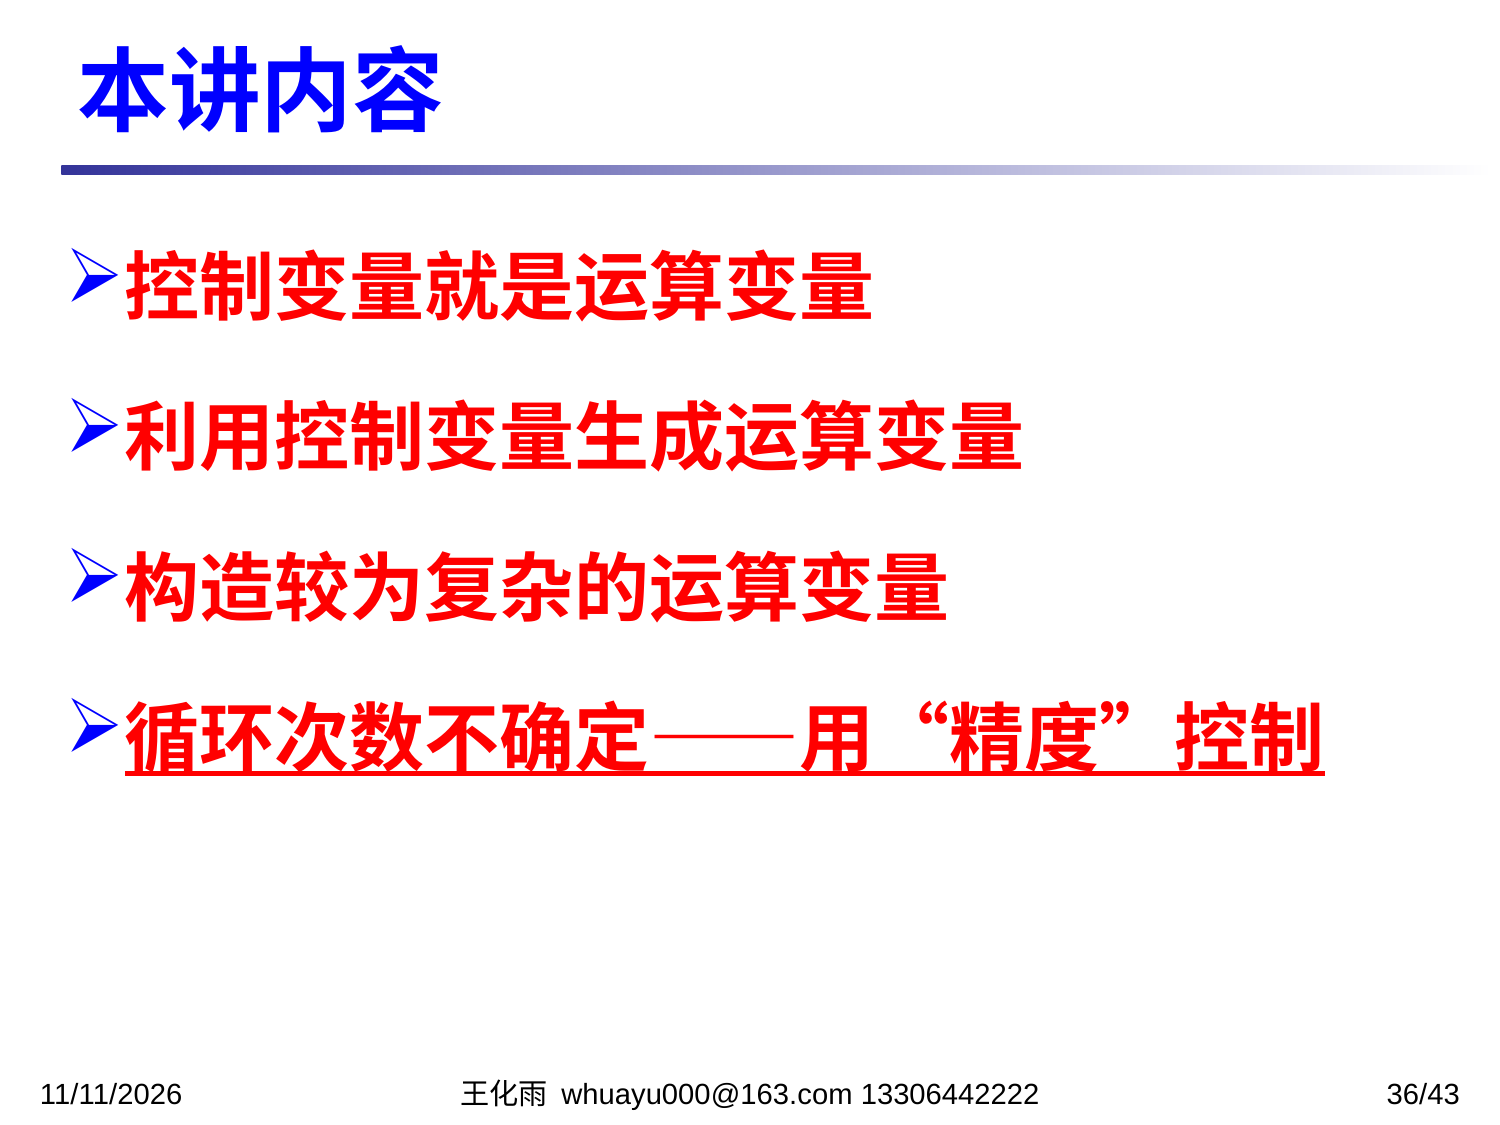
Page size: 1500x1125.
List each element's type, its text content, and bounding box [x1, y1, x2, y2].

footer 王化雨 whuayu000@163.com 13306442222 [387, 1074, 1113, 1103]
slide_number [24, 1074, 376, 1103]
list 控制变量就是运算变量 利用控制变量生成运算变量 构造较为复杂的运算变量 循环次数不确定——用“精度”控制 [50, 187, 1463, 971]
slide_number 36/43 [1187, 1074, 1476, 1103]
title 本讲内容 [62, 37, 1413, 138]
